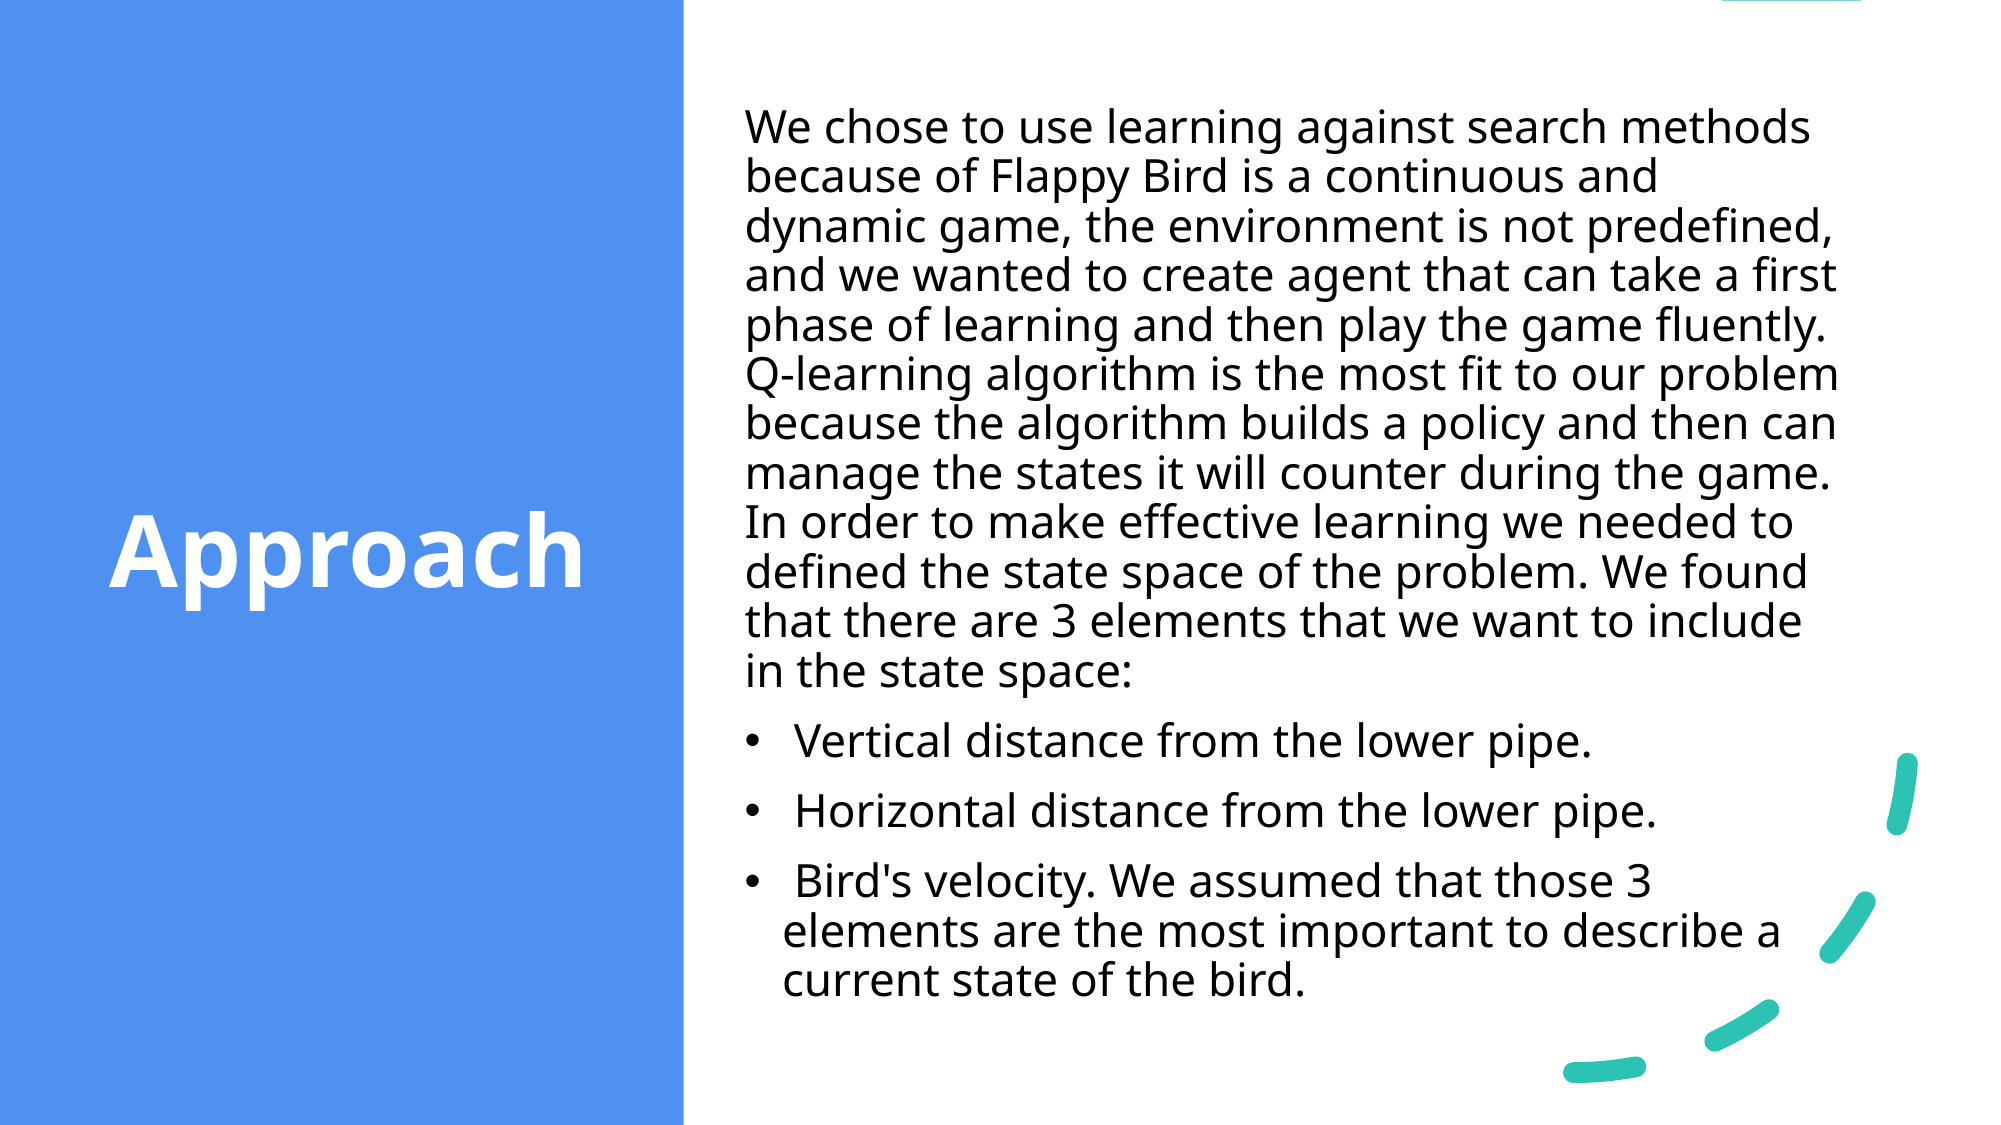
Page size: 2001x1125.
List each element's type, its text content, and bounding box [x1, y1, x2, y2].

text_box [0, 0, 685, 1125]
text_box [1572, 737, 1909, 1074]
text_box [685, 0, 2000, 1125]
list We chose to use learning against search methods because of Flappy Bird is a continuous and dynamic game, the environment is not predefined, and we wanted to create agent that can take a first phase of learning and then play the game fluently. Q-learning algorithm is the most fit to our problem because the algorithm builds a policy and then can manage the states it will counter during the game. In order to make effective learning we needed to defined the state space of the problem. We found that there are 3 elements that we want to include in the state space: Vertical distance from the lower pipe. Horizontal distance from the lower pipe. Bird's velocity. We assumed that those 3 elements are the most important to describe a current state of the bird. [729, 97, 1863, 1014]
title Approach [60, 97, 638, 1014]
